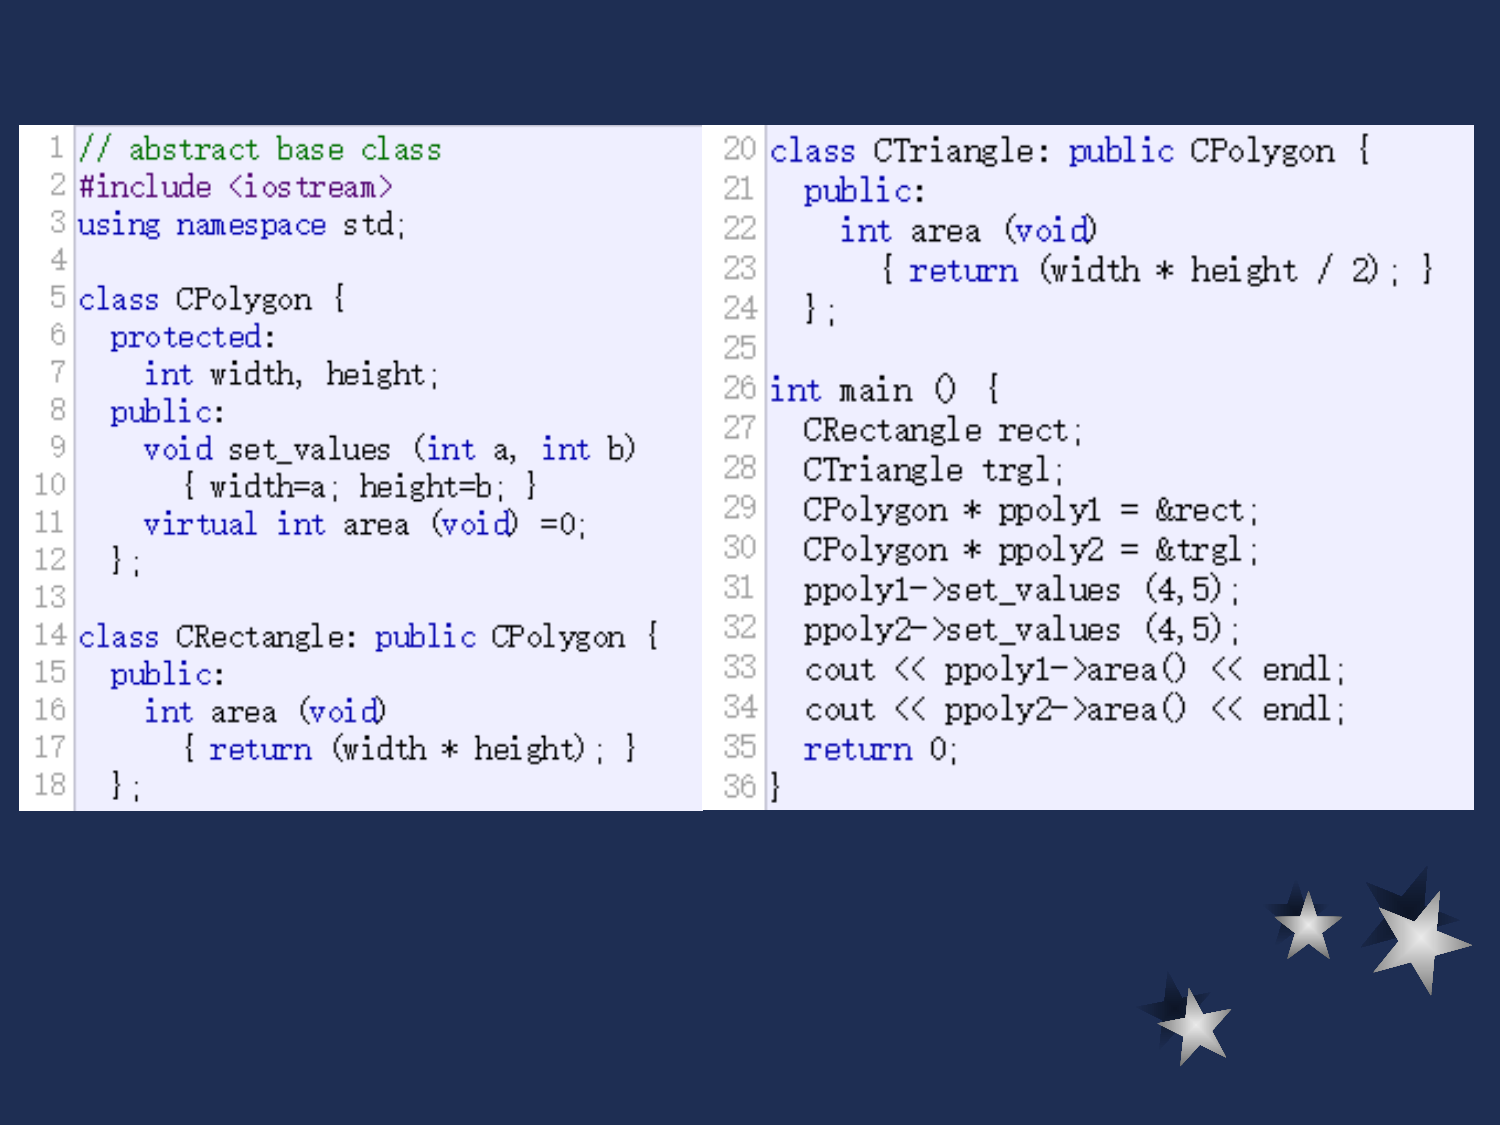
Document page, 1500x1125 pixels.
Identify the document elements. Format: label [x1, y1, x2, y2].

picture [19, 125, 1474, 811]
